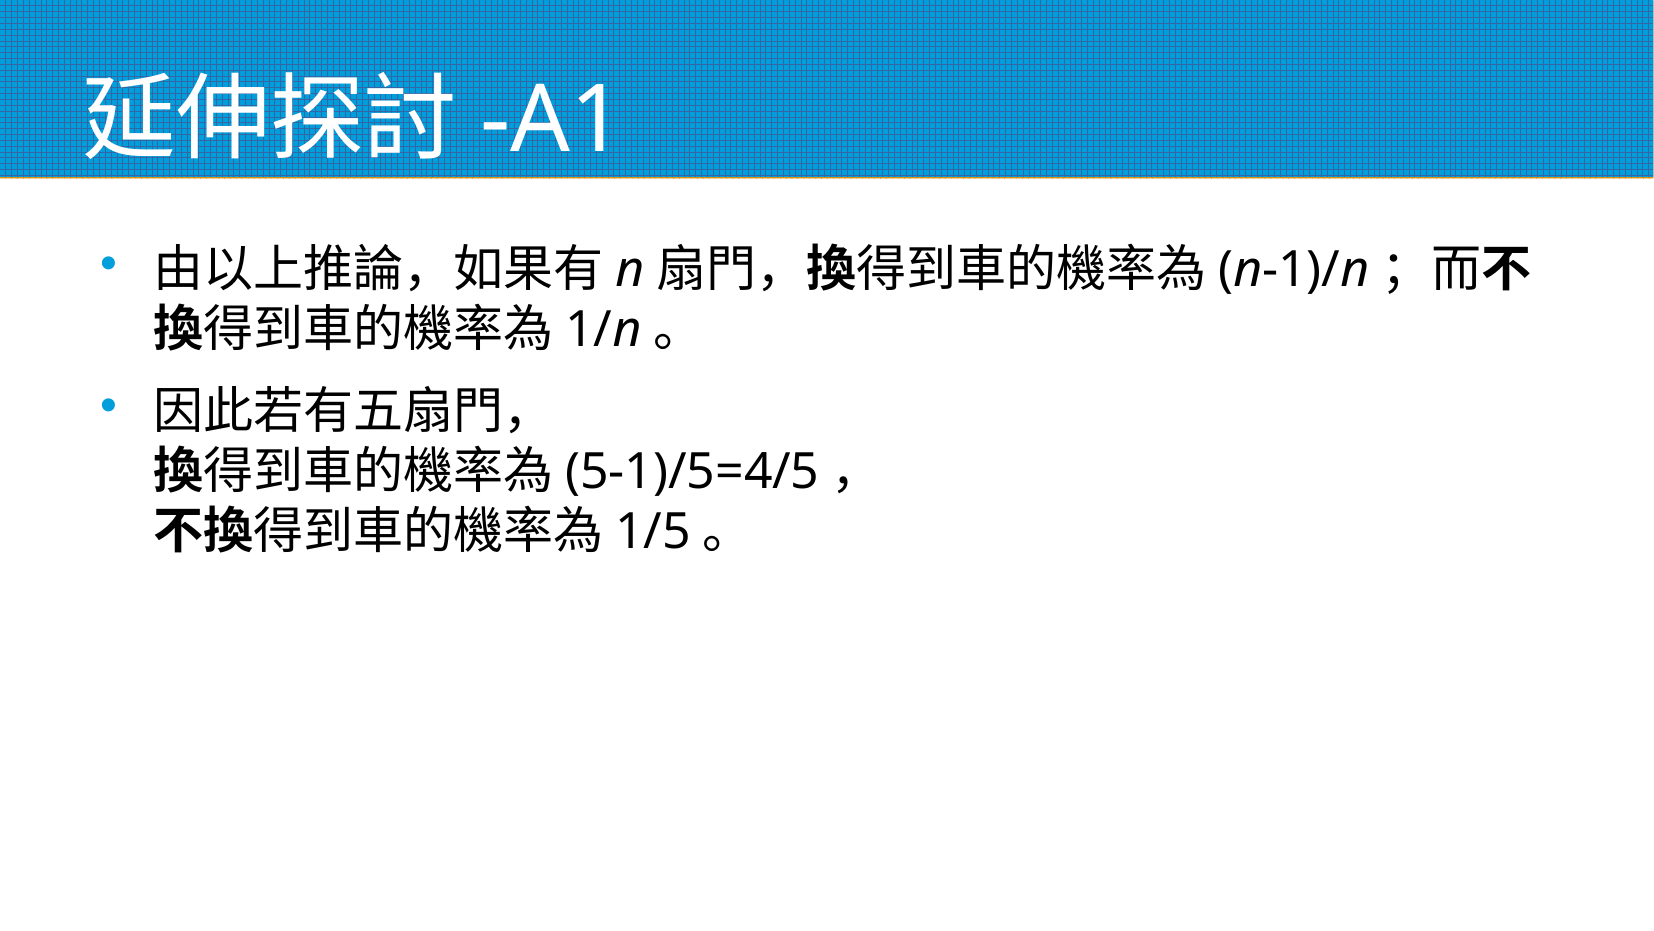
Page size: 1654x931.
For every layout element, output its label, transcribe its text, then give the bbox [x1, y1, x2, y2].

text_box 由以上推論，如果有n扇門，換得到車的機率為(n-1)/n；而不換得到車的機率為1/n。 因此若有五扇門， 換得到車的機率為(5-1)/5=4/5， 不換得到車的機率為1/5。 [82, 236, 1563, 810]
text_box 延伸探討-A1 [82, 14, 1571, 171]
picture [0, 179, 1654, 931]
